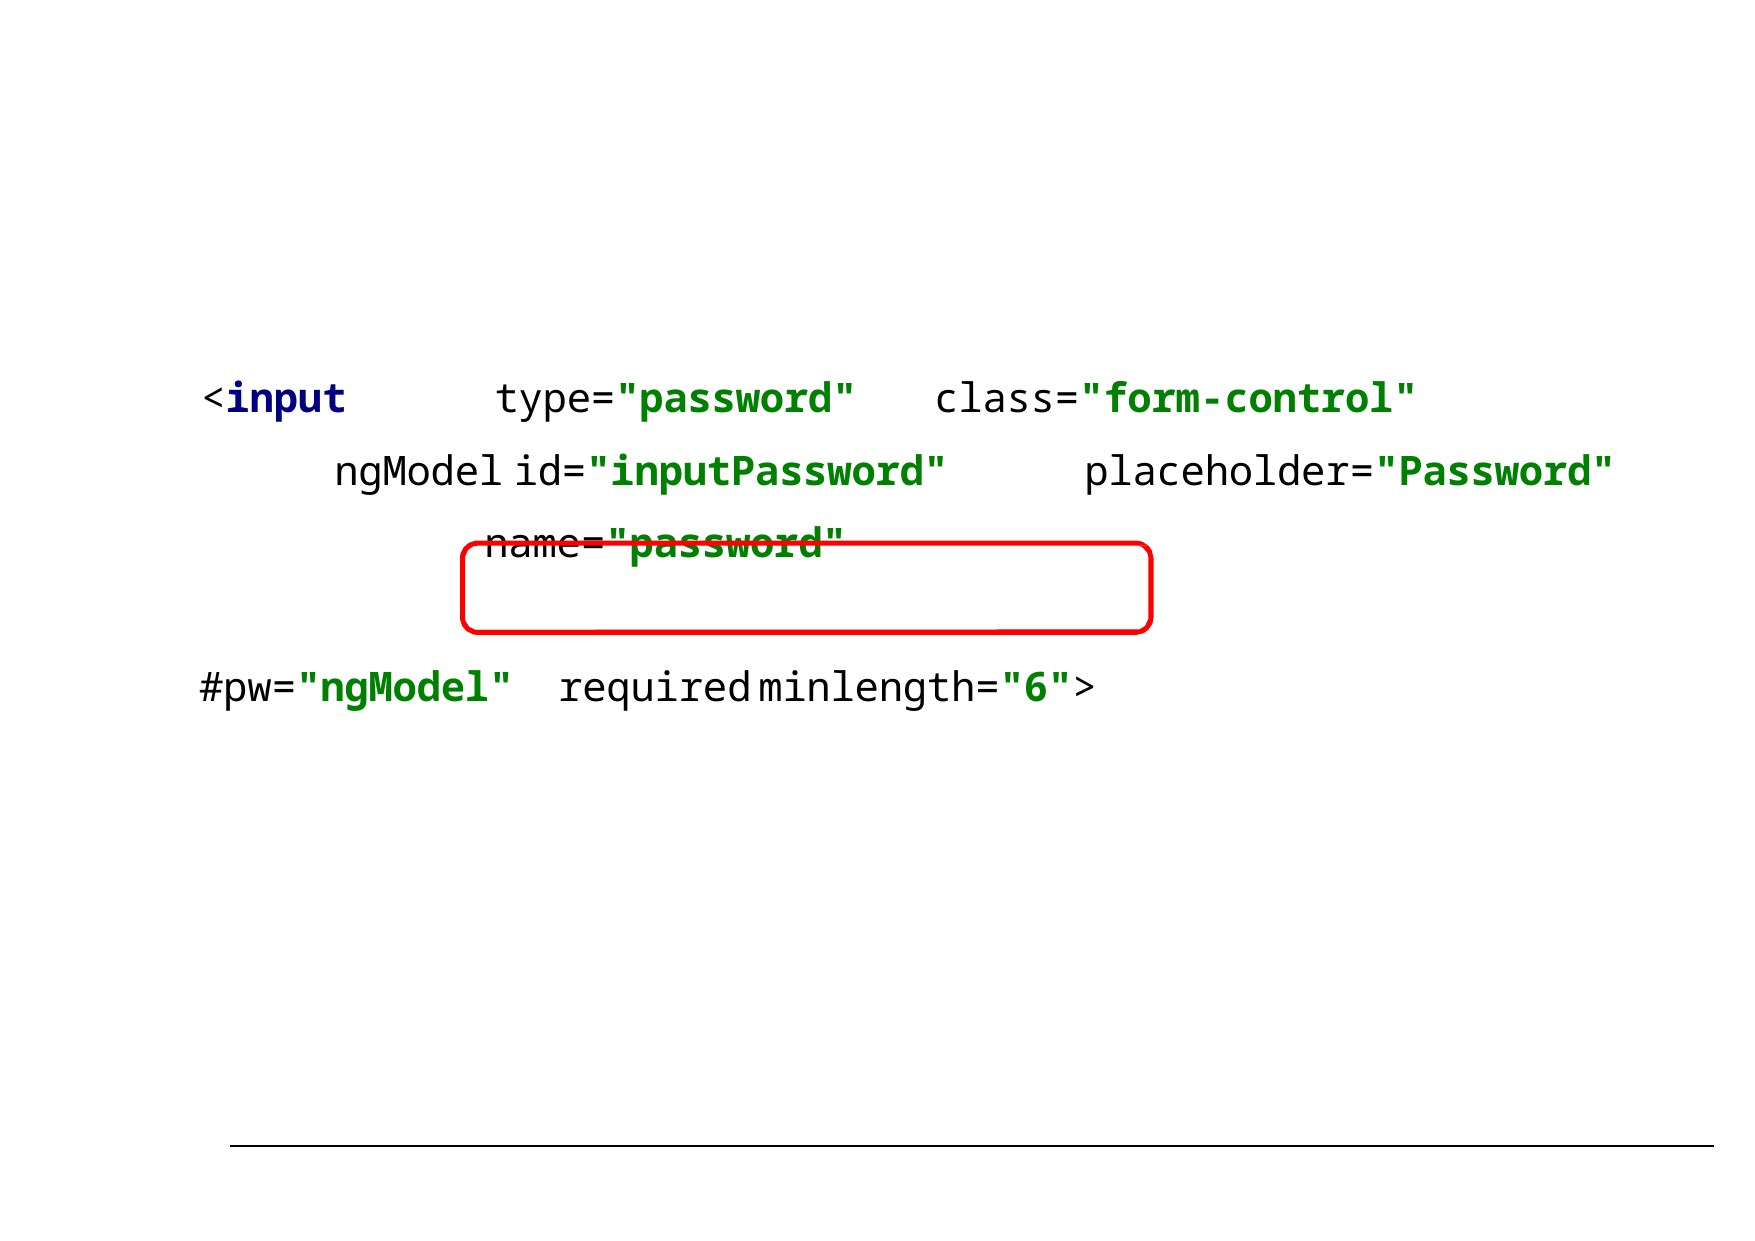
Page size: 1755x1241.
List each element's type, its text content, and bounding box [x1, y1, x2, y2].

text_box [460, 540, 1154, 635]
text_box <input type="password" class="form‐control" ngModel id="inputPassword" placeholder="Password" name="password" #pw="ngModel" required minlength="6"> [199, 348, 1677, 710]
